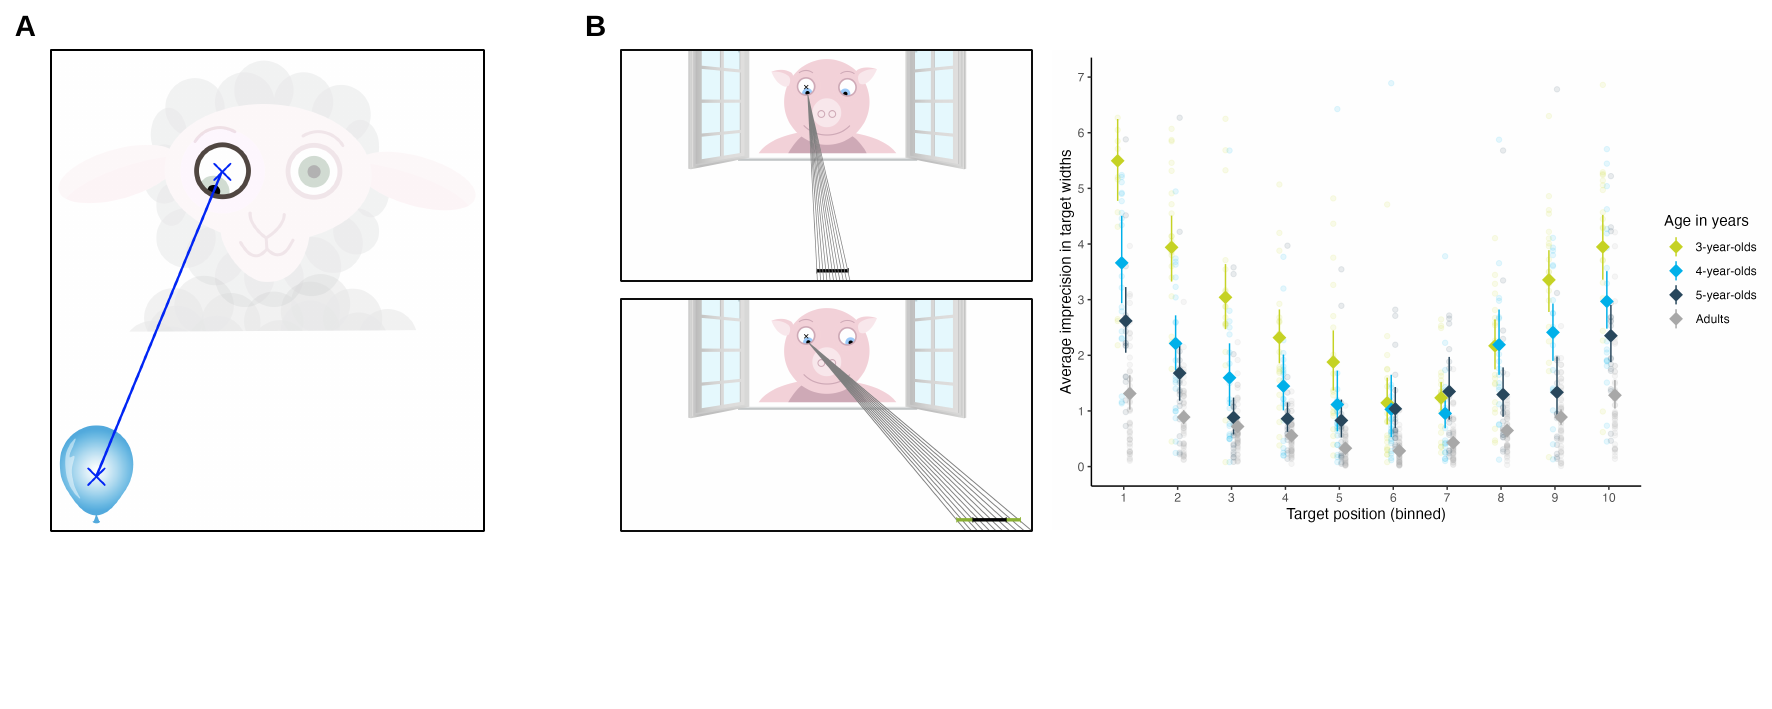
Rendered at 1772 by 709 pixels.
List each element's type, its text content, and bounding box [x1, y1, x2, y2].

picture [52, 50, 483, 530]
picture [1052, 50, 1772, 530]
text_box B [570, 0, 664, 50]
picture [622, 299, 1032, 530]
text_box A [0, 0, 94, 50]
picture [622, 50, 1032, 281]
